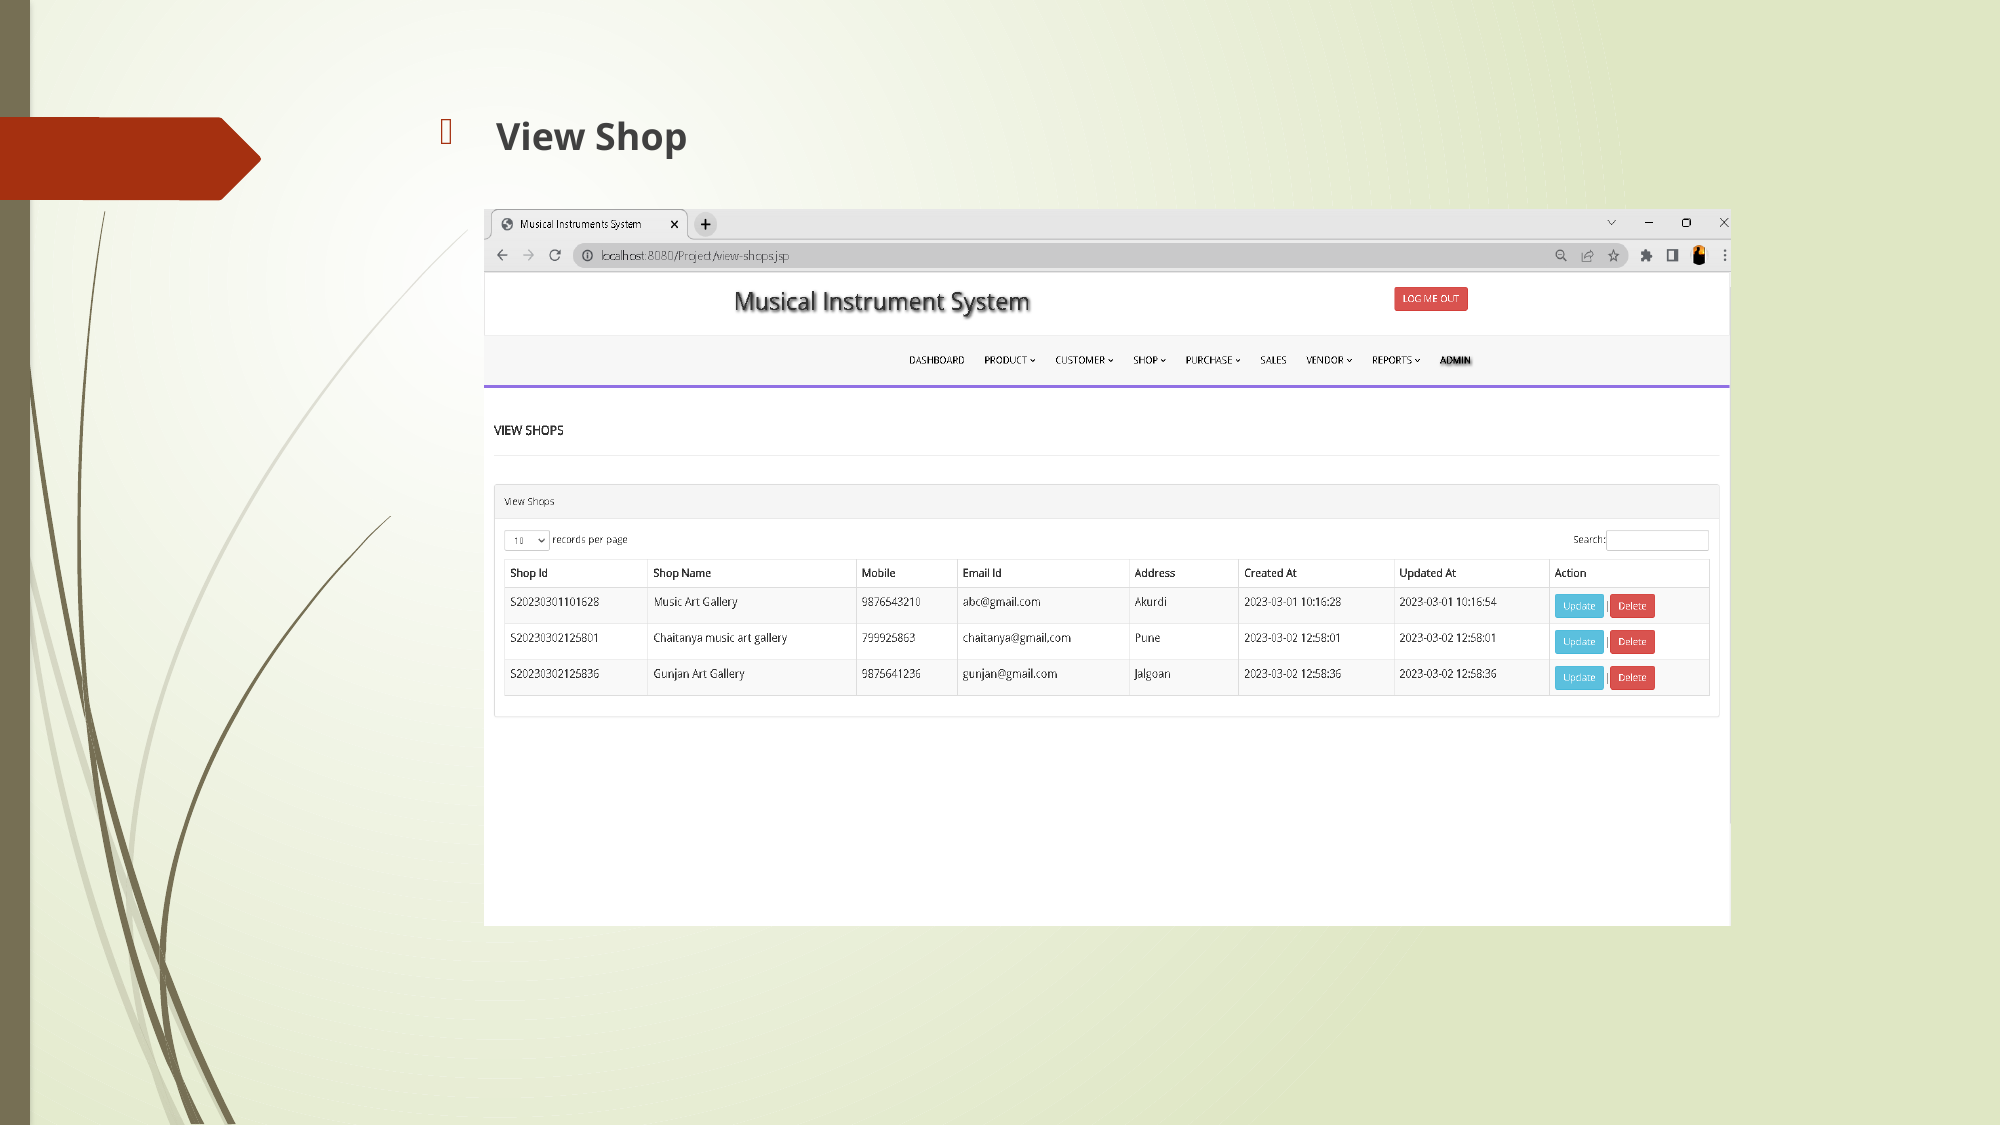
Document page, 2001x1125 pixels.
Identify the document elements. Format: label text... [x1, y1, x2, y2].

picture [484, 208, 1731, 927]
list View Shop [424, 105, 1888, 1112]
